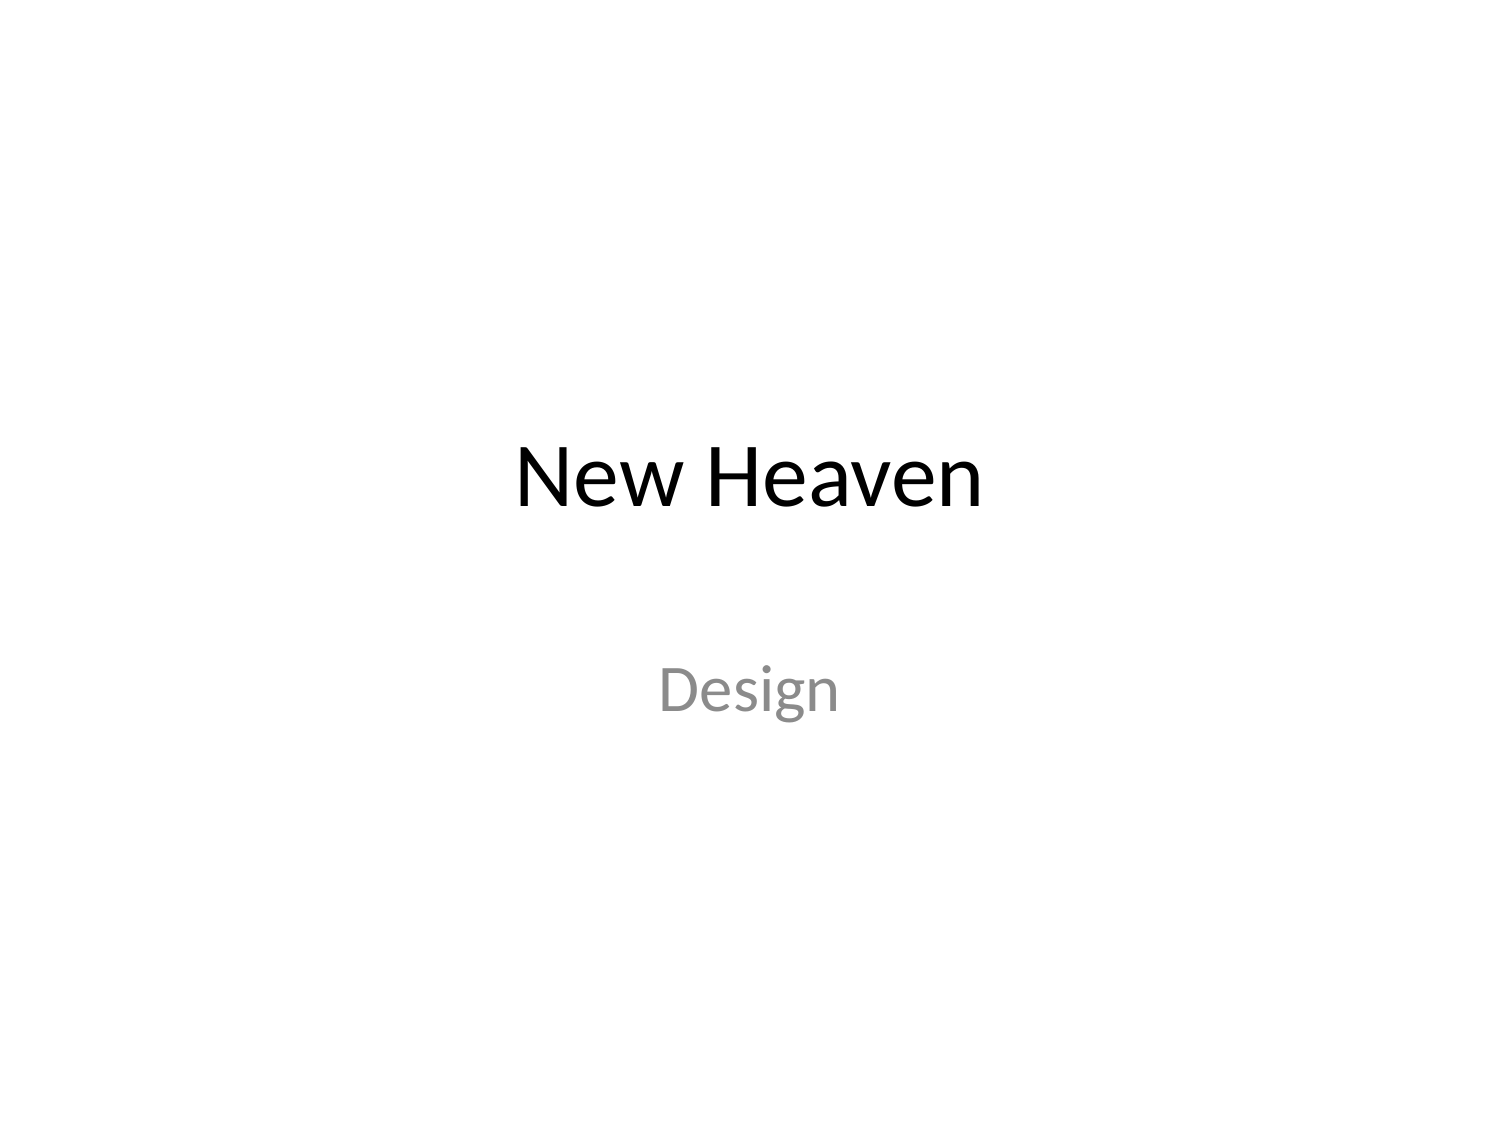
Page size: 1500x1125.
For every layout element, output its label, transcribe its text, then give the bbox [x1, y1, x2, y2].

subtitle Design [225, 637, 1275, 925]
title New Heaven [112, 349, 1388, 591]
